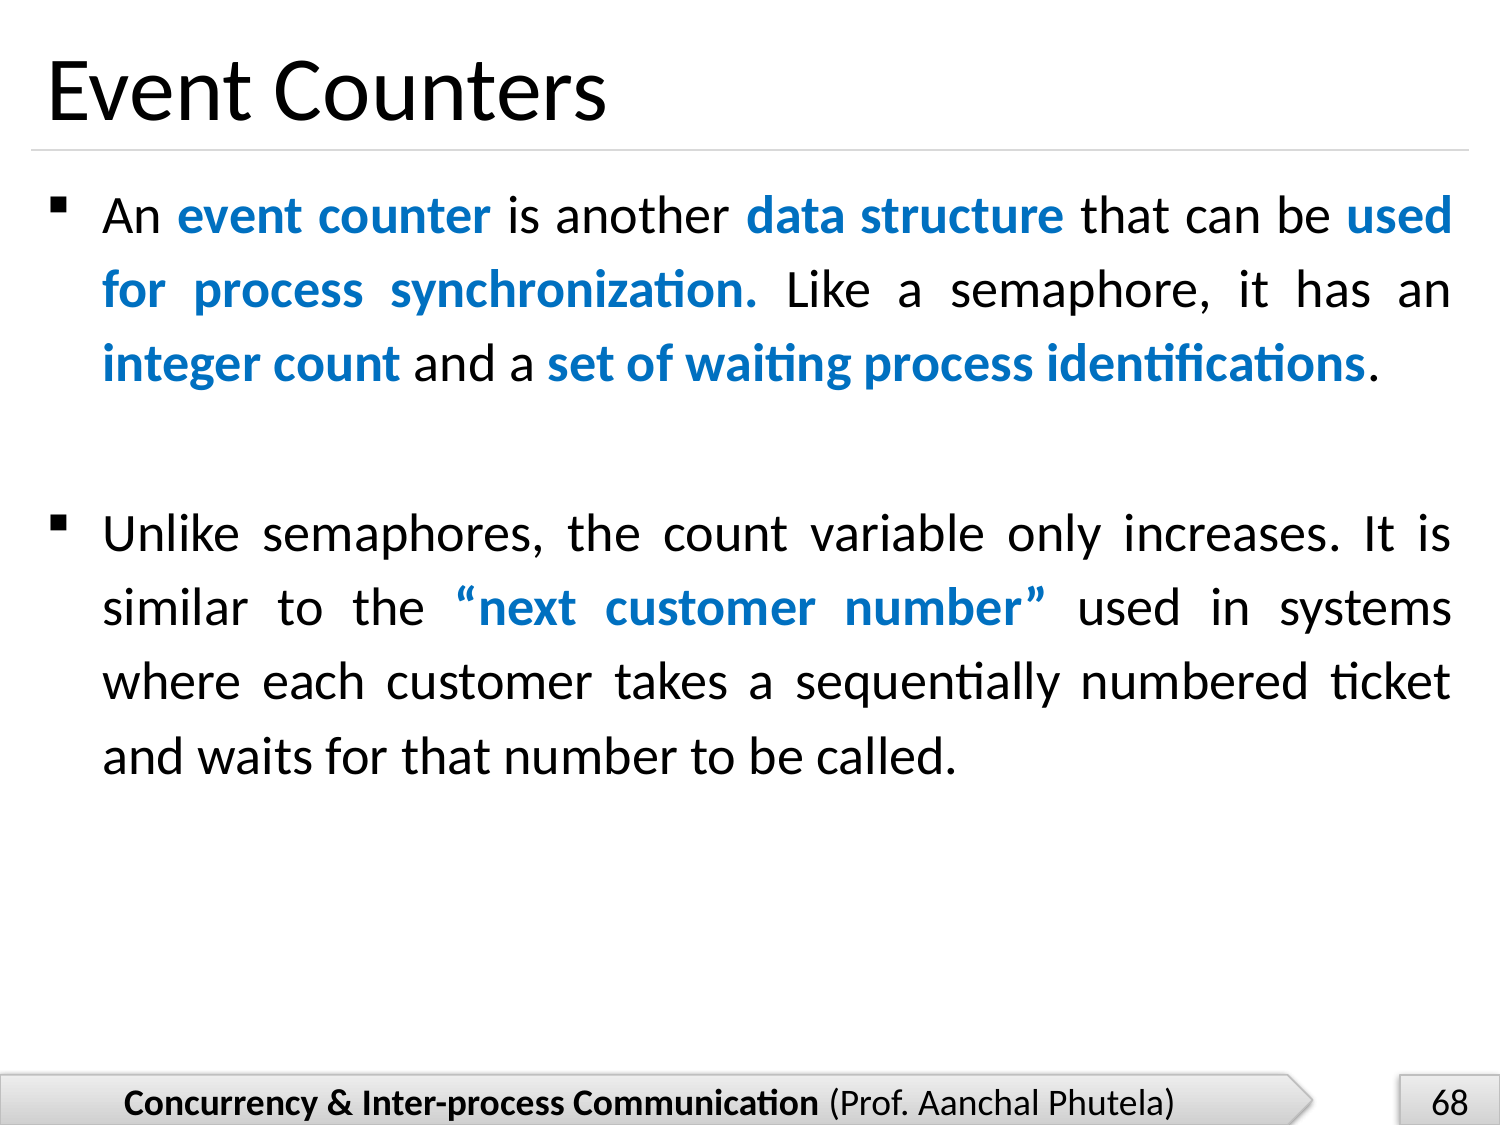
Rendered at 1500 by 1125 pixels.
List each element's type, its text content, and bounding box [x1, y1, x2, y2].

list An event counter is another data structure that can be used for process synchronization. Like a semaphore, it has an integer count and a set of waiting process identifications. Unlike semaphores, the count variable only increases. It is similar to the “next customer number” used in systems where each customer takes a sequentially numbered ticket and waits for that number to be called. [31, 162, 1469, 1038]
title Event Counters [31, 17, 1469, 150]
